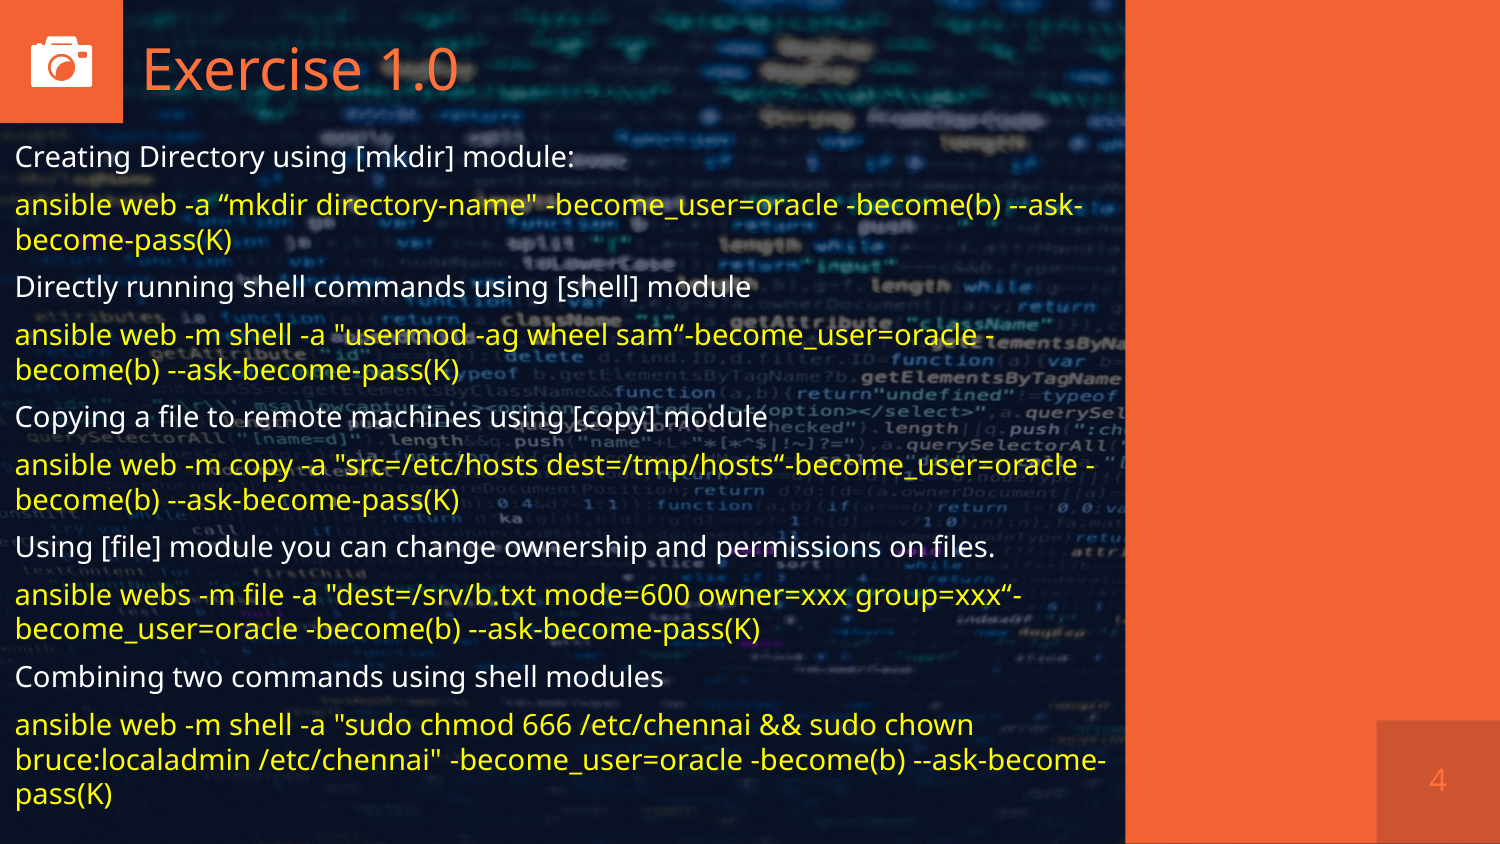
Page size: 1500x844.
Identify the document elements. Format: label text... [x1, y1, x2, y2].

list Creating Directory using [mkdir] module: ansible web -a “mkdir directory-name" -become_user=oracle -become(b) --ask-become-pass(K) Directly running shell commands using [shell] module ansible web -m shell -a "usermod -ag wheel sam“-become_user=oracle -become(b) --ask-become-pass(K) Copying a file to remote machines using [copy] module ansible web -m copy -a "src=/etc/hosts dest=/tmp/hosts“-become_user=oracle -become(b) --ask-become-pass(K) Using [file] module you can change ownership and permissions on files. ansible webs -m file -a "dest=/srv/b.txt mode=600 owner=xxx group=xxx“-become_user=oracle -become(b) --ask-become-pass(K) Combining two commands using shell modules ansible web -m shell -a "sudo chmod 666 /etc/chennai && sudo chown bruce:localadmin /etc/chennai" -become_user=oracle -become(b) --ask-become-pass(K) [0, 138, 1117, 829]
slide_number 4 [1376, 720, 1500, 844]
title Exercise 1.0 [141, 20, 1086, 103]
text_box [30, 35, 93, 88]
